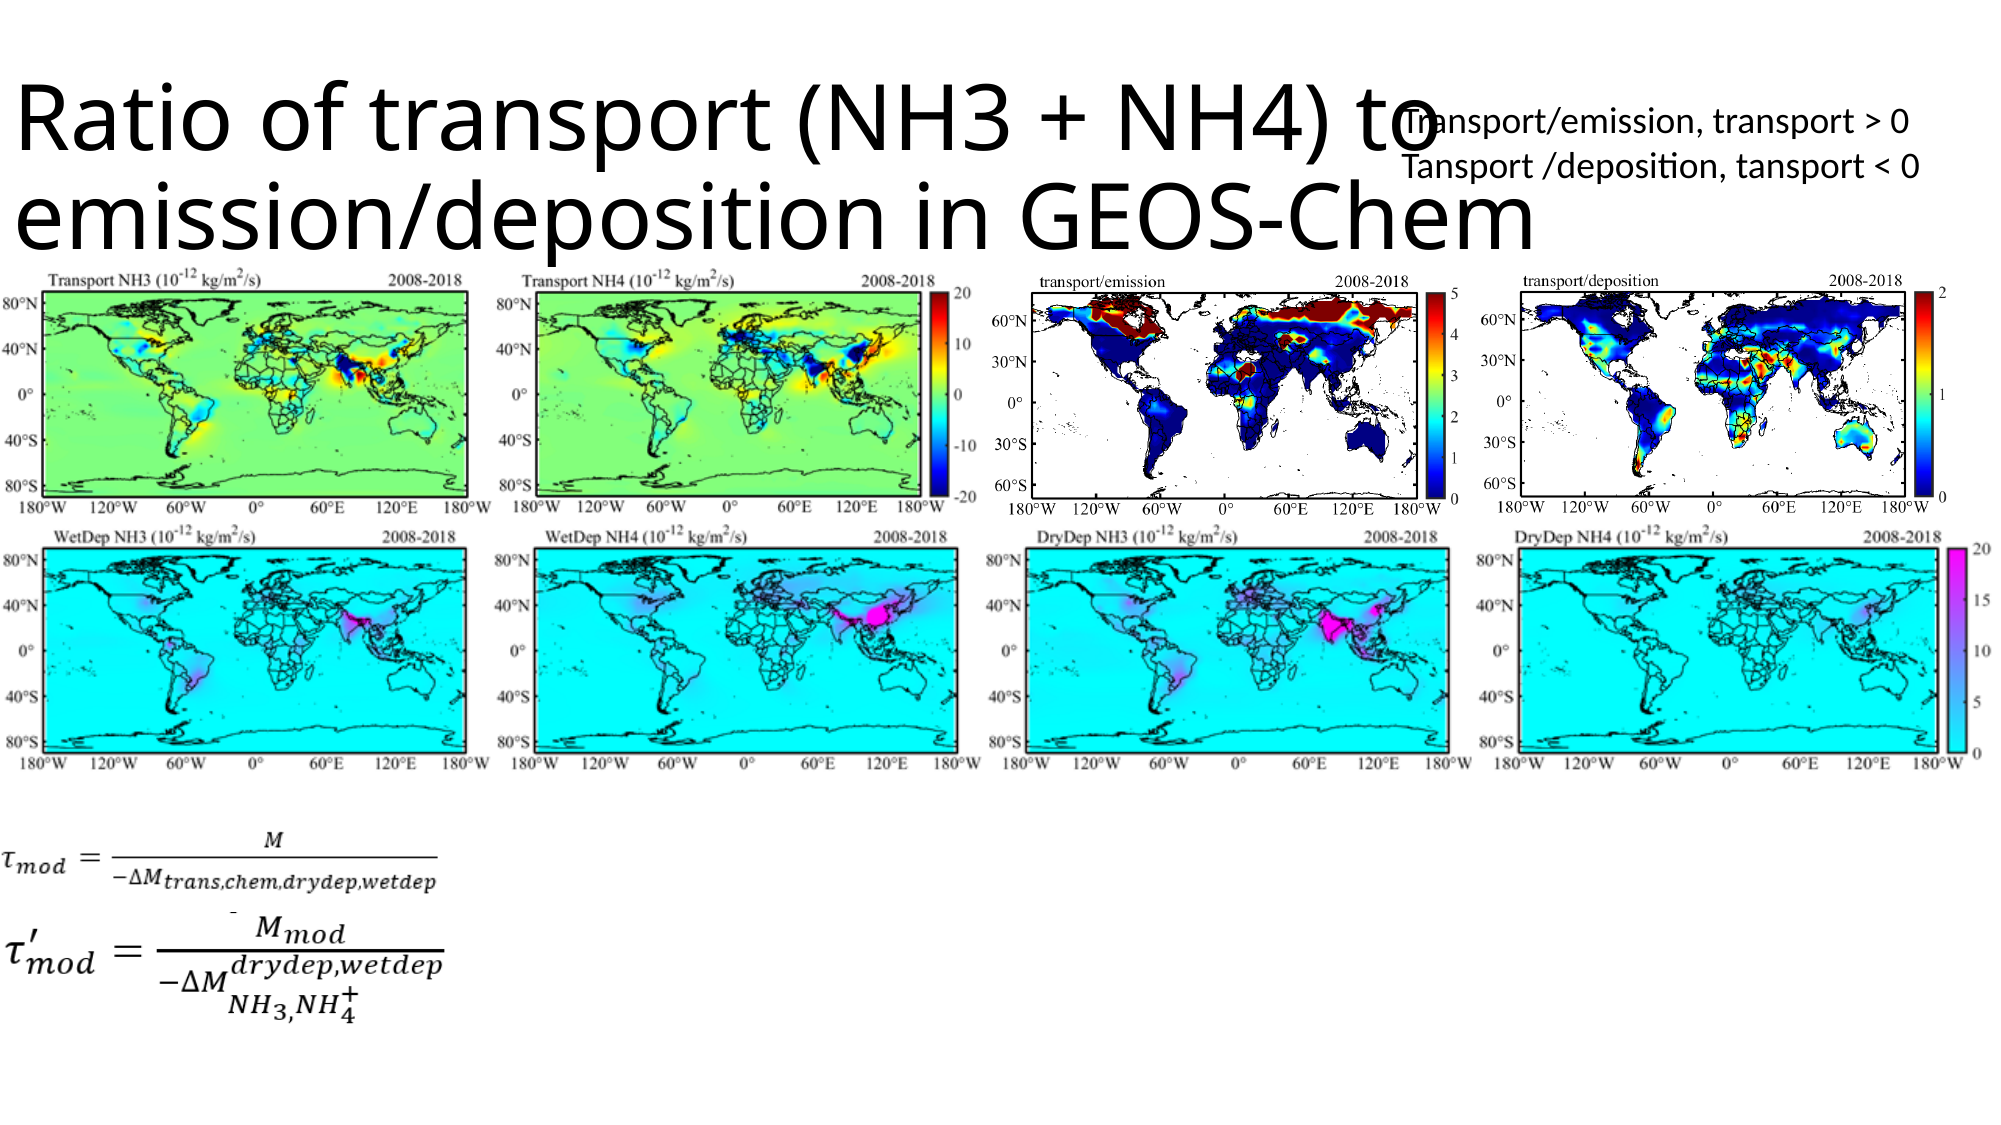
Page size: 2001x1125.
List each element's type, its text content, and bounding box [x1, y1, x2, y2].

picture [0, 266, 1996, 779]
title Ratio of transport (NH3 + NH4) to emission/deposition in GEOS-Chem [0, 59, 2000, 281]
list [987, 267, 1481, 523]
picture [0, 814, 450, 1030]
picture [1475, 266, 1969, 522]
text_box Transport/emission, transport > 0 Tansport /deposition, tansport < 0 [1386, 88, 1955, 194]
